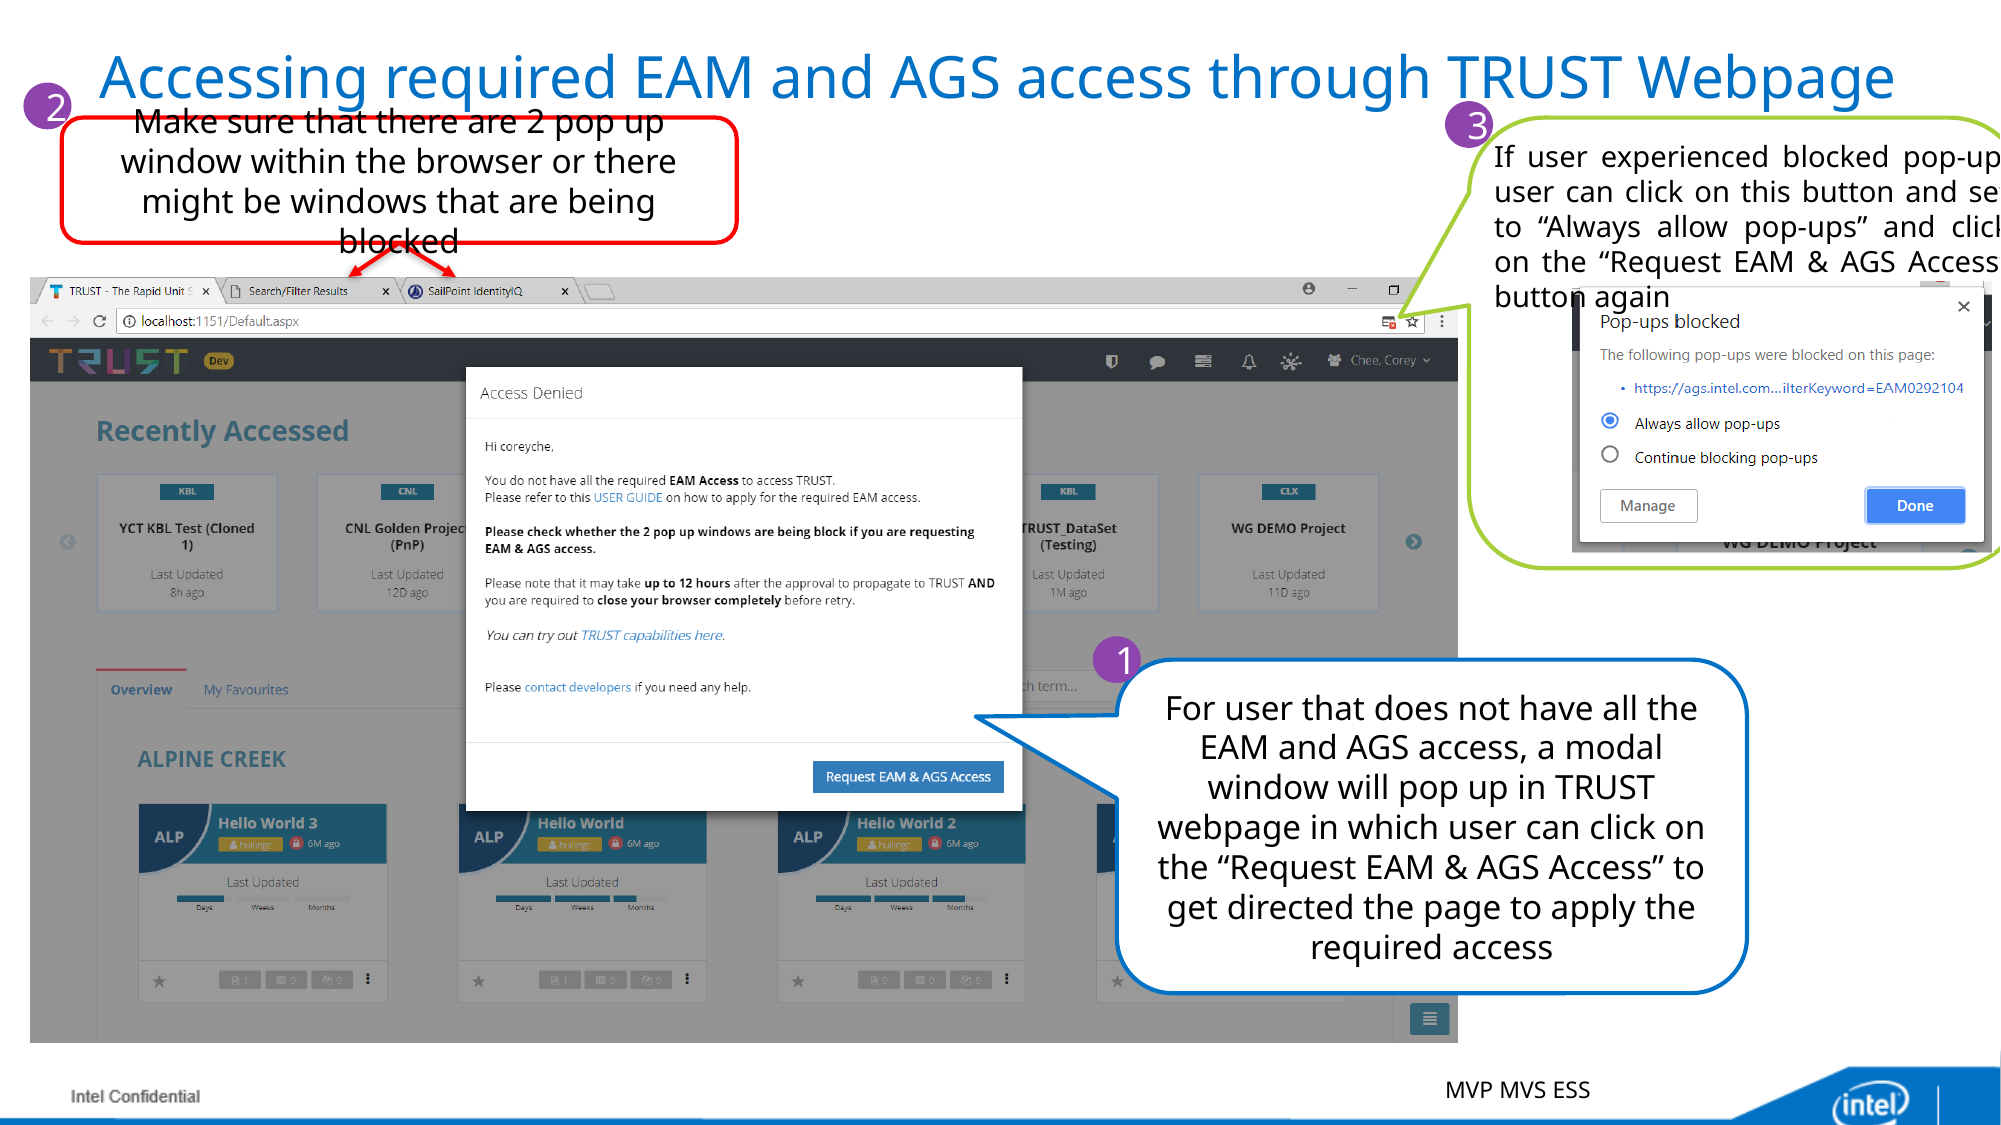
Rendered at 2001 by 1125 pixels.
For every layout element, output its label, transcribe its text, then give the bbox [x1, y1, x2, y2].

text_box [348, 242, 397, 278]
title Accessing required EAM and AGS access through TRUST Webpage [99, 40, 1900, 132]
picture [0, 0, 2001, 1125]
text_box [1420, 151, 1987, 571]
text_box [1497, 115, 1997, 131]
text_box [399, 242, 457, 278]
text_box Make sure that there are 2 pop up window within the browser or there might be windows that are being blocked [59, 115, 739, 245]
text_box 3 [1445, 101, 1493, 148]
text_box 2 [24, 83, 71, 129]
text_box For user that does not have all the EAM and AGS access, a modal window will pop up in TRUST webpage in which user can click on the “Request EAM & AGS Access” to get directed the page to apply the required access [1462, 657, 1750, 996]
text_box If user experienced blocked pop-up, user can click on this button and set to “Always allow pop-ups” and click on the “Request EAM & AGS Access” button again [1479, 131, 2000, 321]
